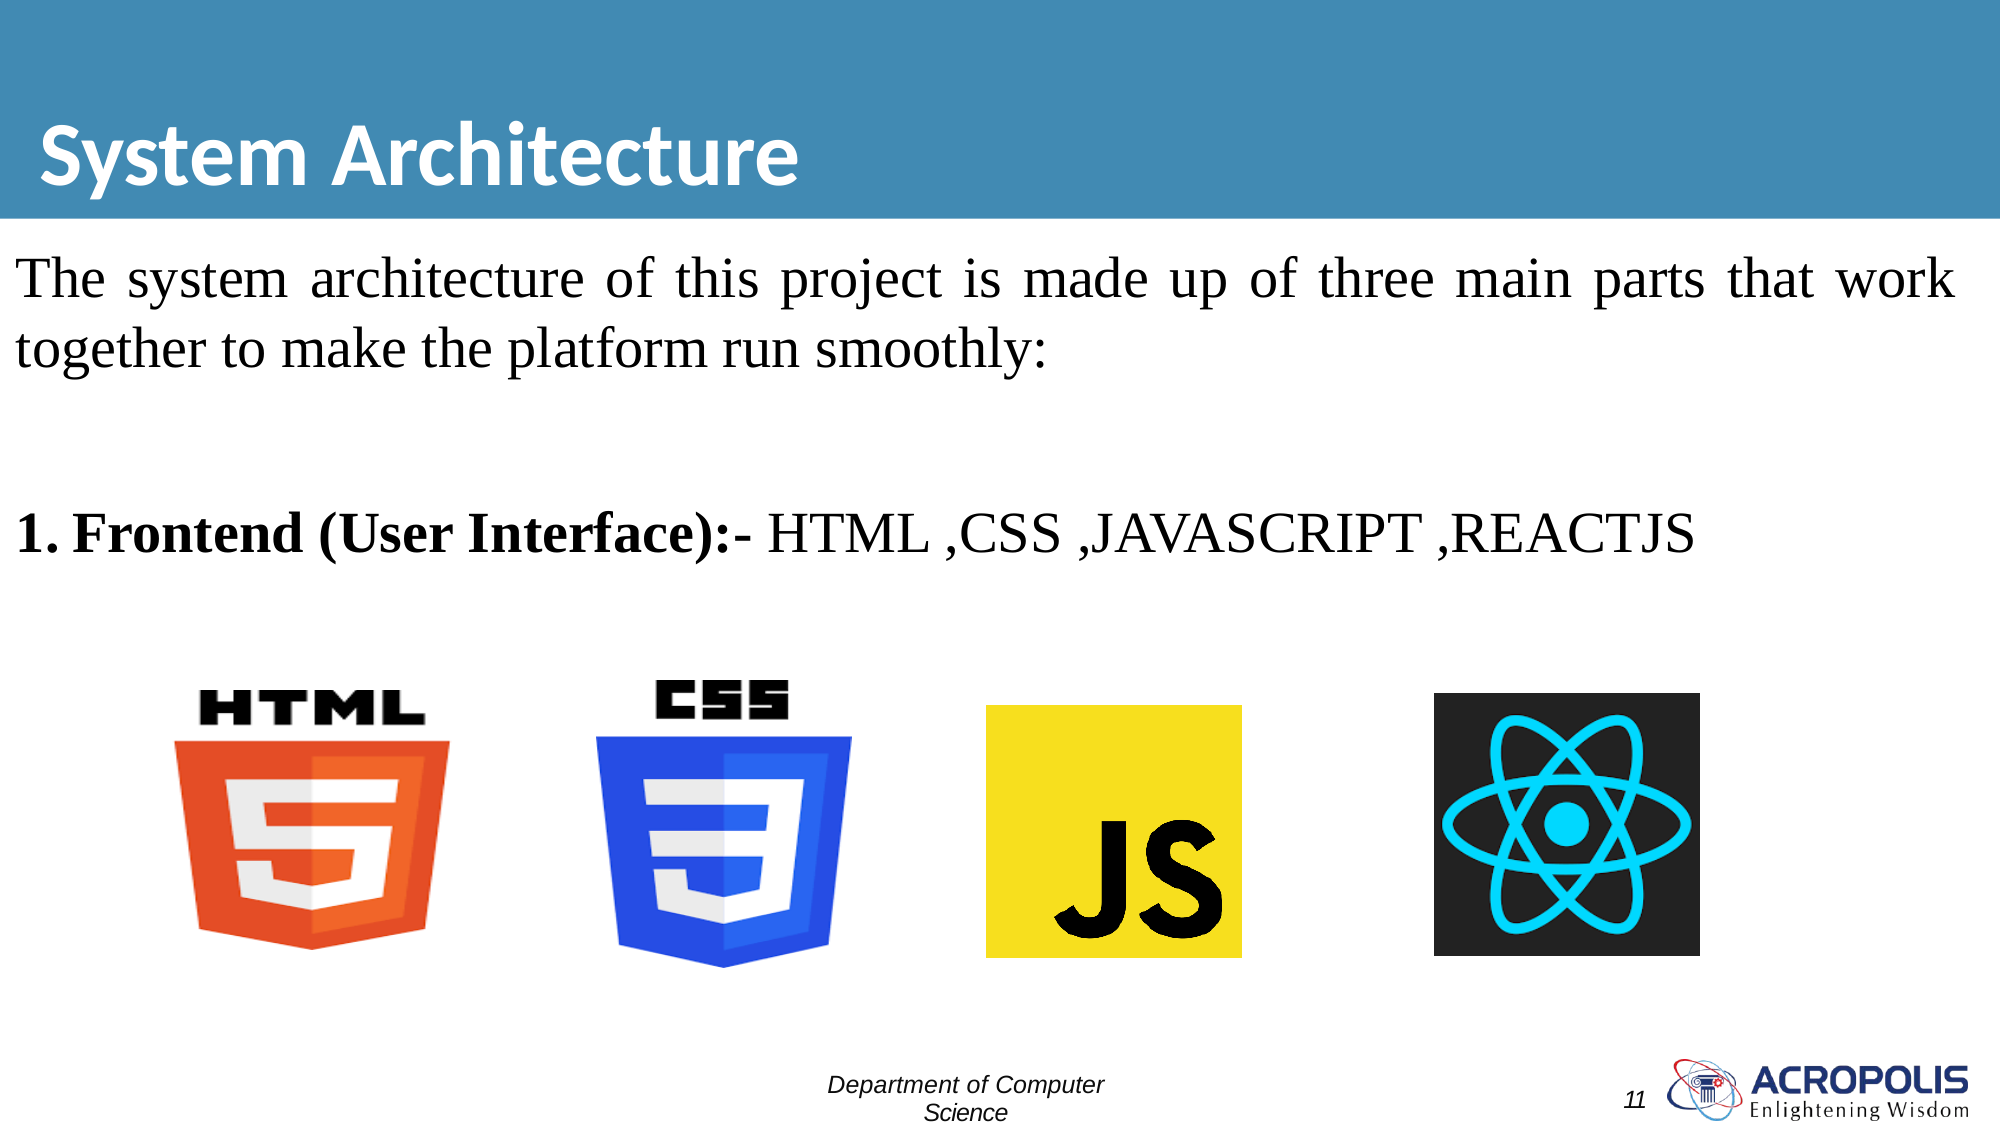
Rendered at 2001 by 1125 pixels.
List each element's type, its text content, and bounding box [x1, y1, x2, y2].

picture [118, 690, 507, 951]
picture [595, 680, 852, 968]
picture [986, 705, 1242, 959]
picture [1433, 693, 1700, 956]
picture [1958, 1059, 1968, 1121]
title System Architecture [37, 91, 811, 227]
text_box The system architecture of this project is made up of three main parts that work together to make the platform run smoothly: Frontend (User Interface):- HTML ,CSS ,JAVASCRIPT ,REACTJS [15, 227, 1958, 1125]
